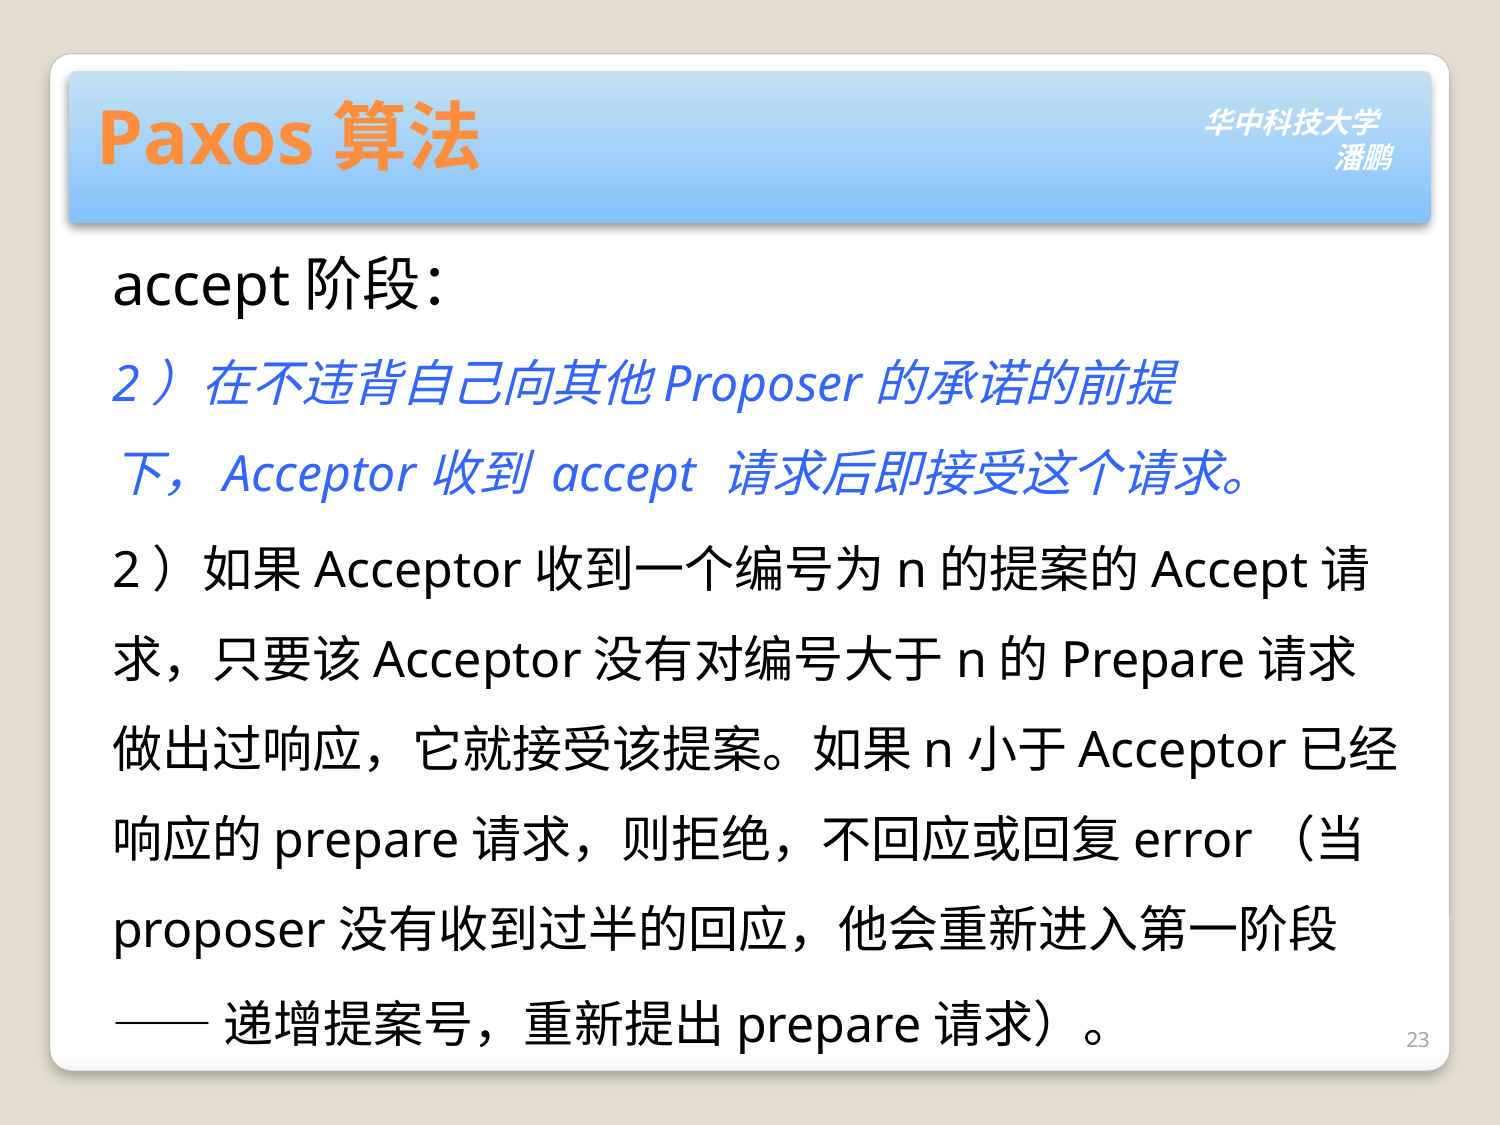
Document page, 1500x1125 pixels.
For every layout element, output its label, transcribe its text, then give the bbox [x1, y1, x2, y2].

list accept阶段： 2）在不违背自己向其他Proposer的承诺的前提下，Acceptor收到 accept 请求后即接受这个请求。 2）如果Acceptor收到一个编号为n的提案的Accept请求，只要该Acceptor没有对编号大于n的Prepare请求做出过响应，它就接受该提案。如果n小于Acceptor已经响应的prepare请求，则拒绝，不回应或回复error（当proposer没有收到过半的回应，他会重新进入第一阶段 ——递增提案号，重新提出prepare请求）。 [81, 231, 1419, 1063]
title Paxos算法 [82, 82, 1425, 188]
slide_number 23 [1369, 1002, 1445, 1063]
